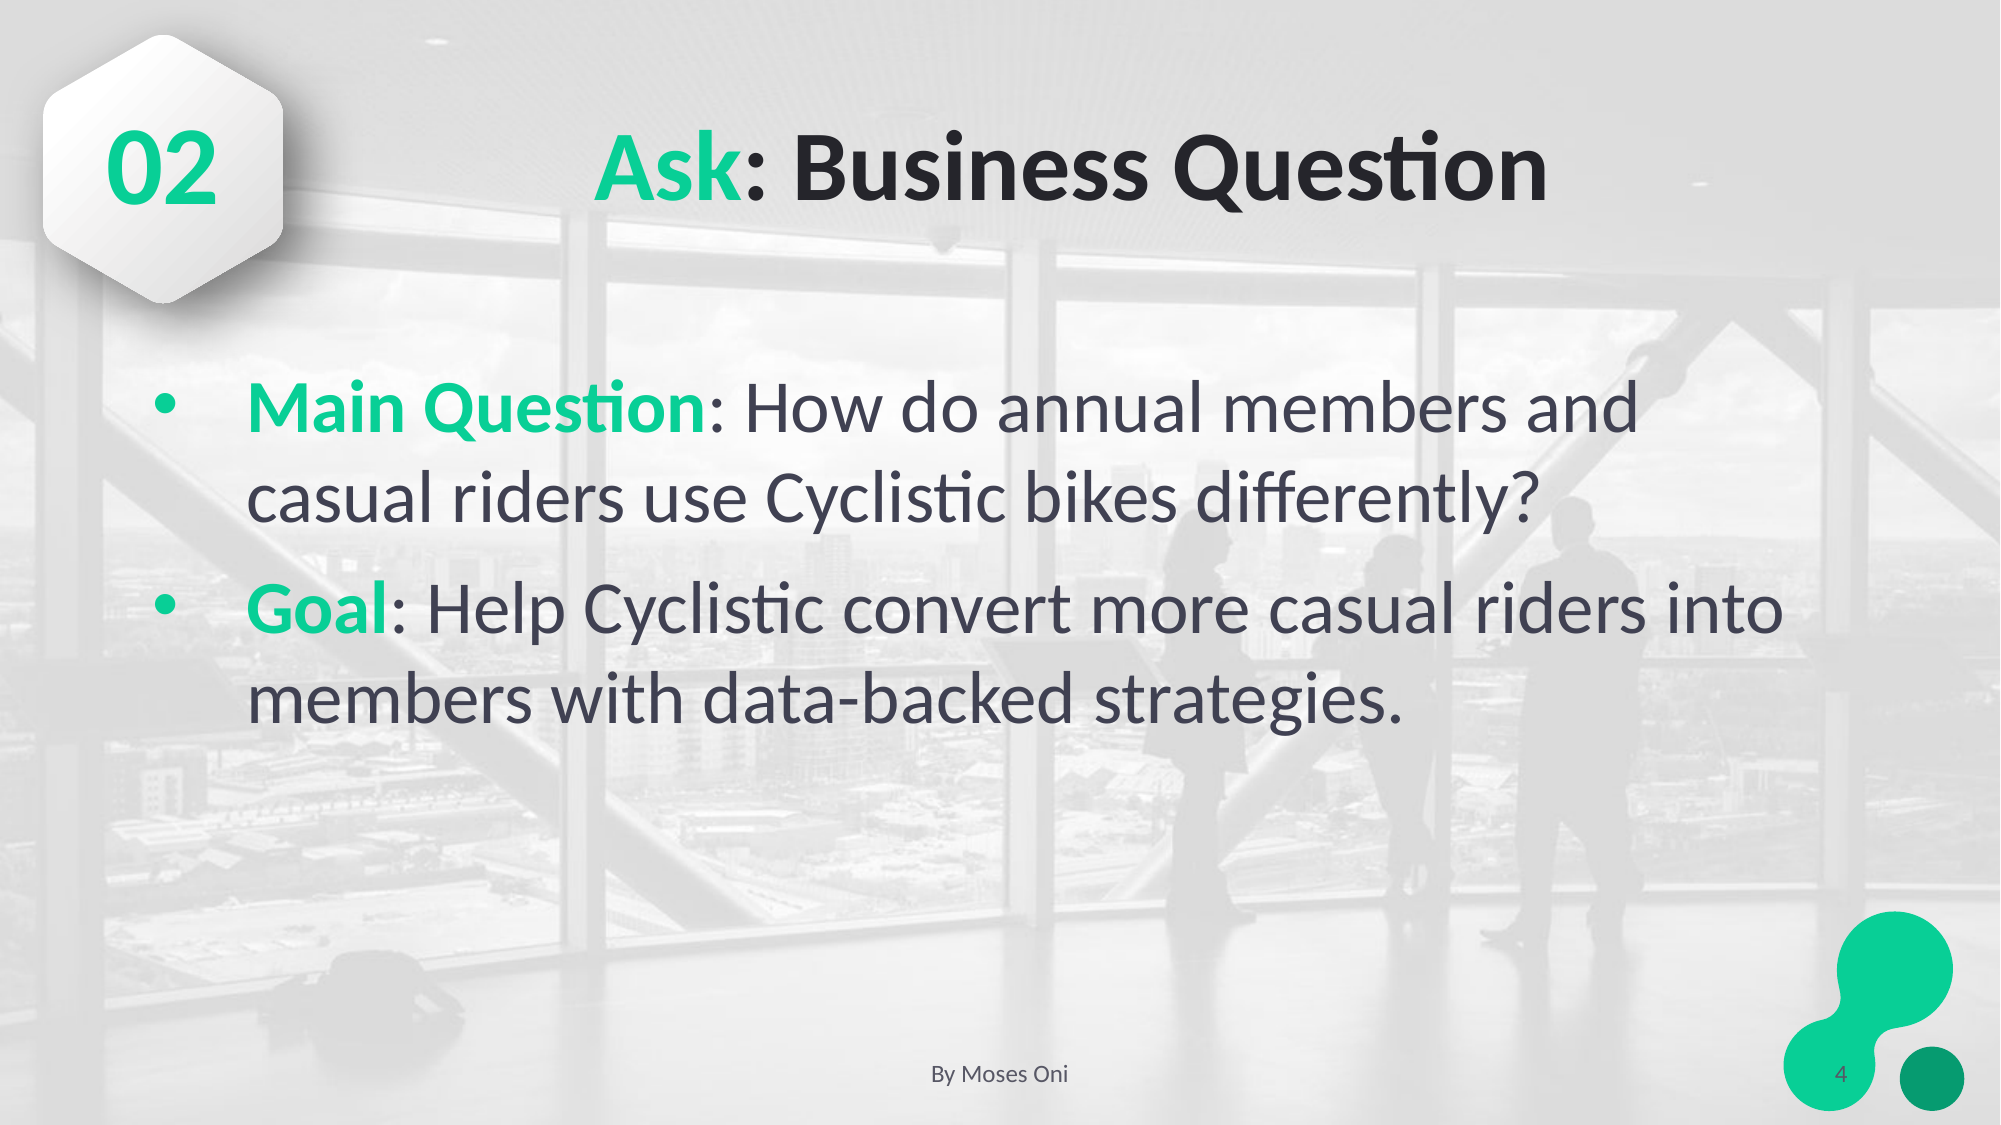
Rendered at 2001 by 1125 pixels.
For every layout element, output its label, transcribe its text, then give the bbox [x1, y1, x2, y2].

slide_number 4 [1412, 1042, 1863, 1103]
title Ask: Business Question [282, 59, 1863, 278]
list Main Question: How do annual members and casual riders use Cyclistic bikes differently? Goal: Help Cyclistic convert more casual riders into members with data-backed strategies. [137, 349, 1863, 1014]
footer By Moses Oni [662, 1042, 1338, 1103]
list 02 [67, 76, 259, 262]
picture [0, 0, 2001, 1125]
